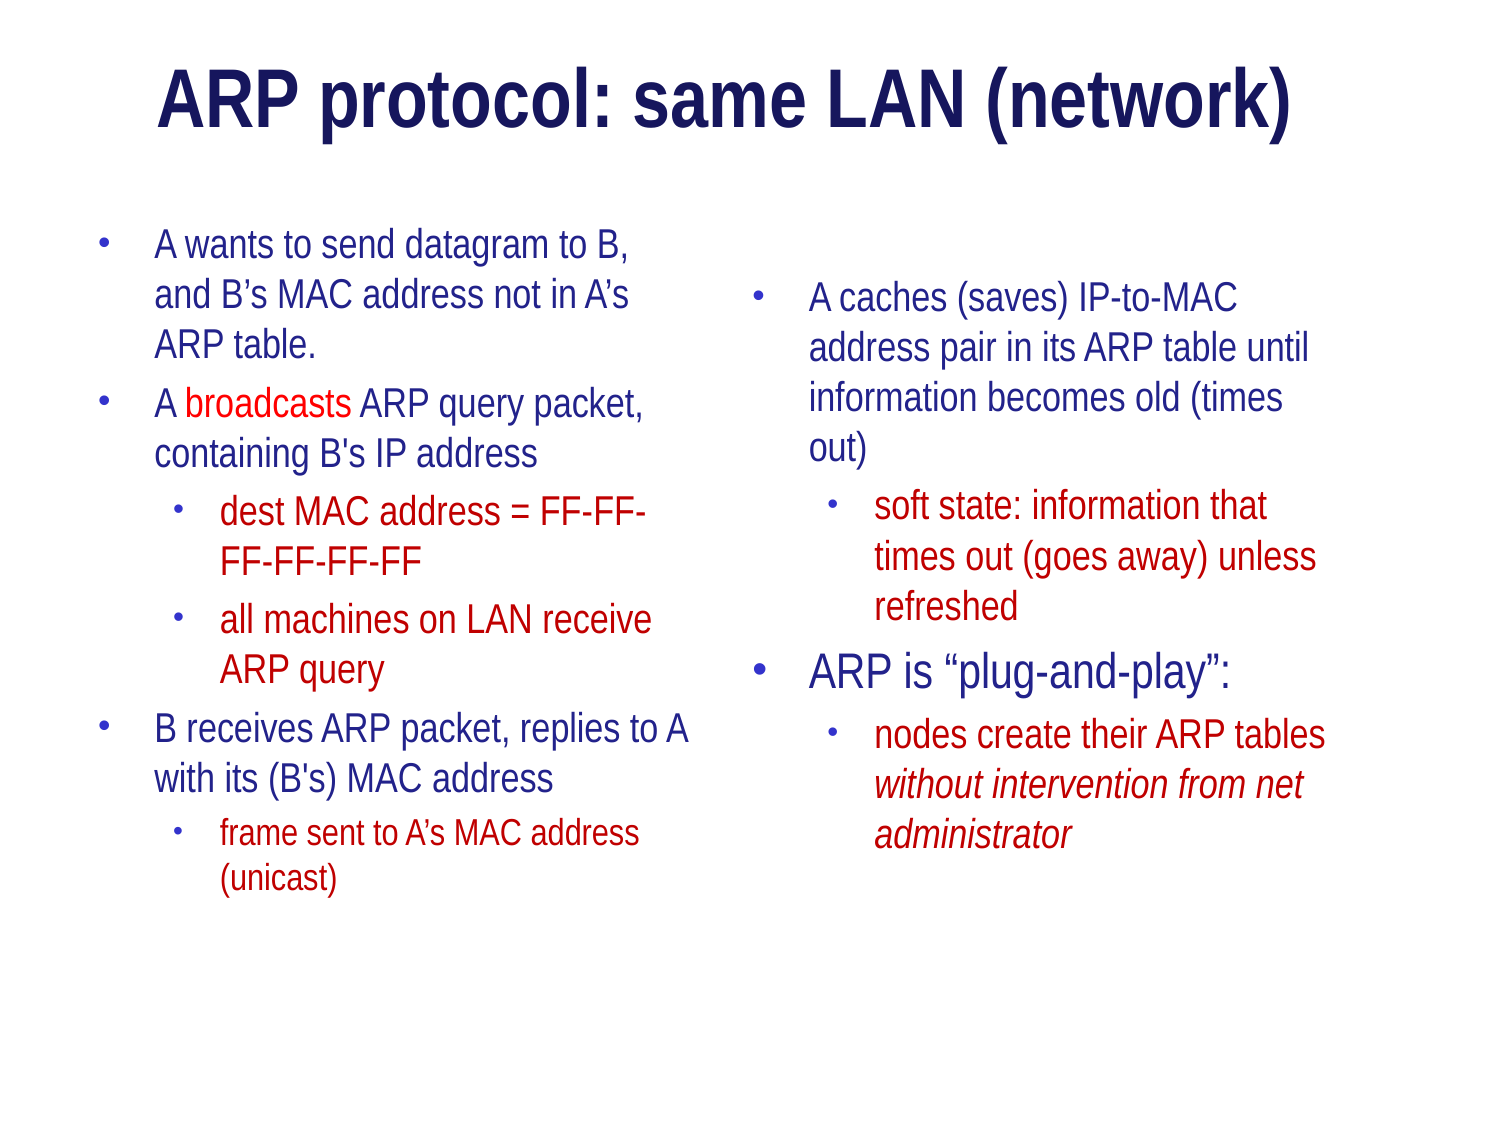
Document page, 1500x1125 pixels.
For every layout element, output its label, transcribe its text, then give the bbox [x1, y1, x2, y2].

title ARP protocol: same LAN (network) [87, 0, 1363, 188]
list A wants to send datagram to B, and B’s MAC address not in A’s ARP table. A broadcasts ARP query packet, containing B's IP address dest MAC address = FF-FF-FF-FF-FF-FF all machines on LAN receive ARP query B receives ARP packet, replies to A with its (B's) MAC address frame sent to A’s MAC address (unicast) [83, 209, 709, 973]
list A caches (saves) IP-to-MAC address pair in its ARP table until information becomes old (times out) soft state: information that times out (goes away) unless refreshed ARP is “plug-and-play”: nodes create their ARP tables without intervention from net administrator [737, 262, 1363, 1025]
